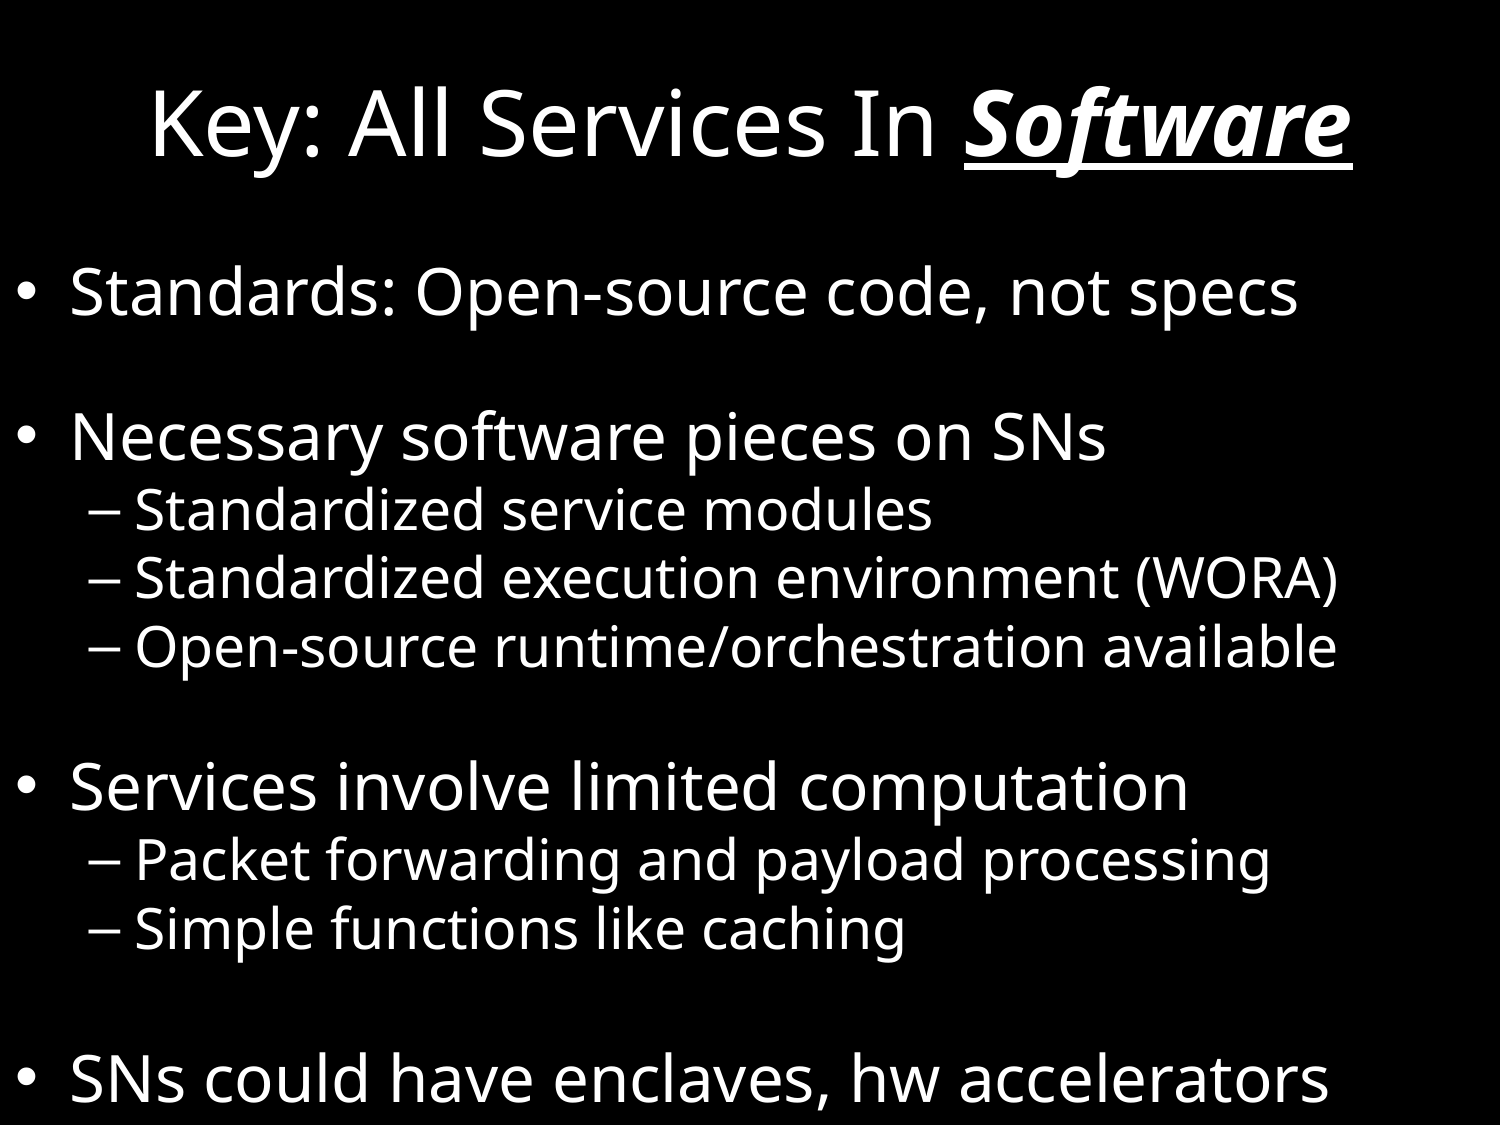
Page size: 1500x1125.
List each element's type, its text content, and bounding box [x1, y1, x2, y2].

title Key: All Services In Software [0, 42, 1500, 197]
list Standards: Open-source code, not specs Necessary software pieces on SNs Standardized service modules Standardized execution environment (WORA) Open-source runtime/orchestration available Services involve limited computation Packet forwarding and payload processing Simple functions like caching SNs could have enclaves, hw accelerators [0, 242, 1500, 1125]
